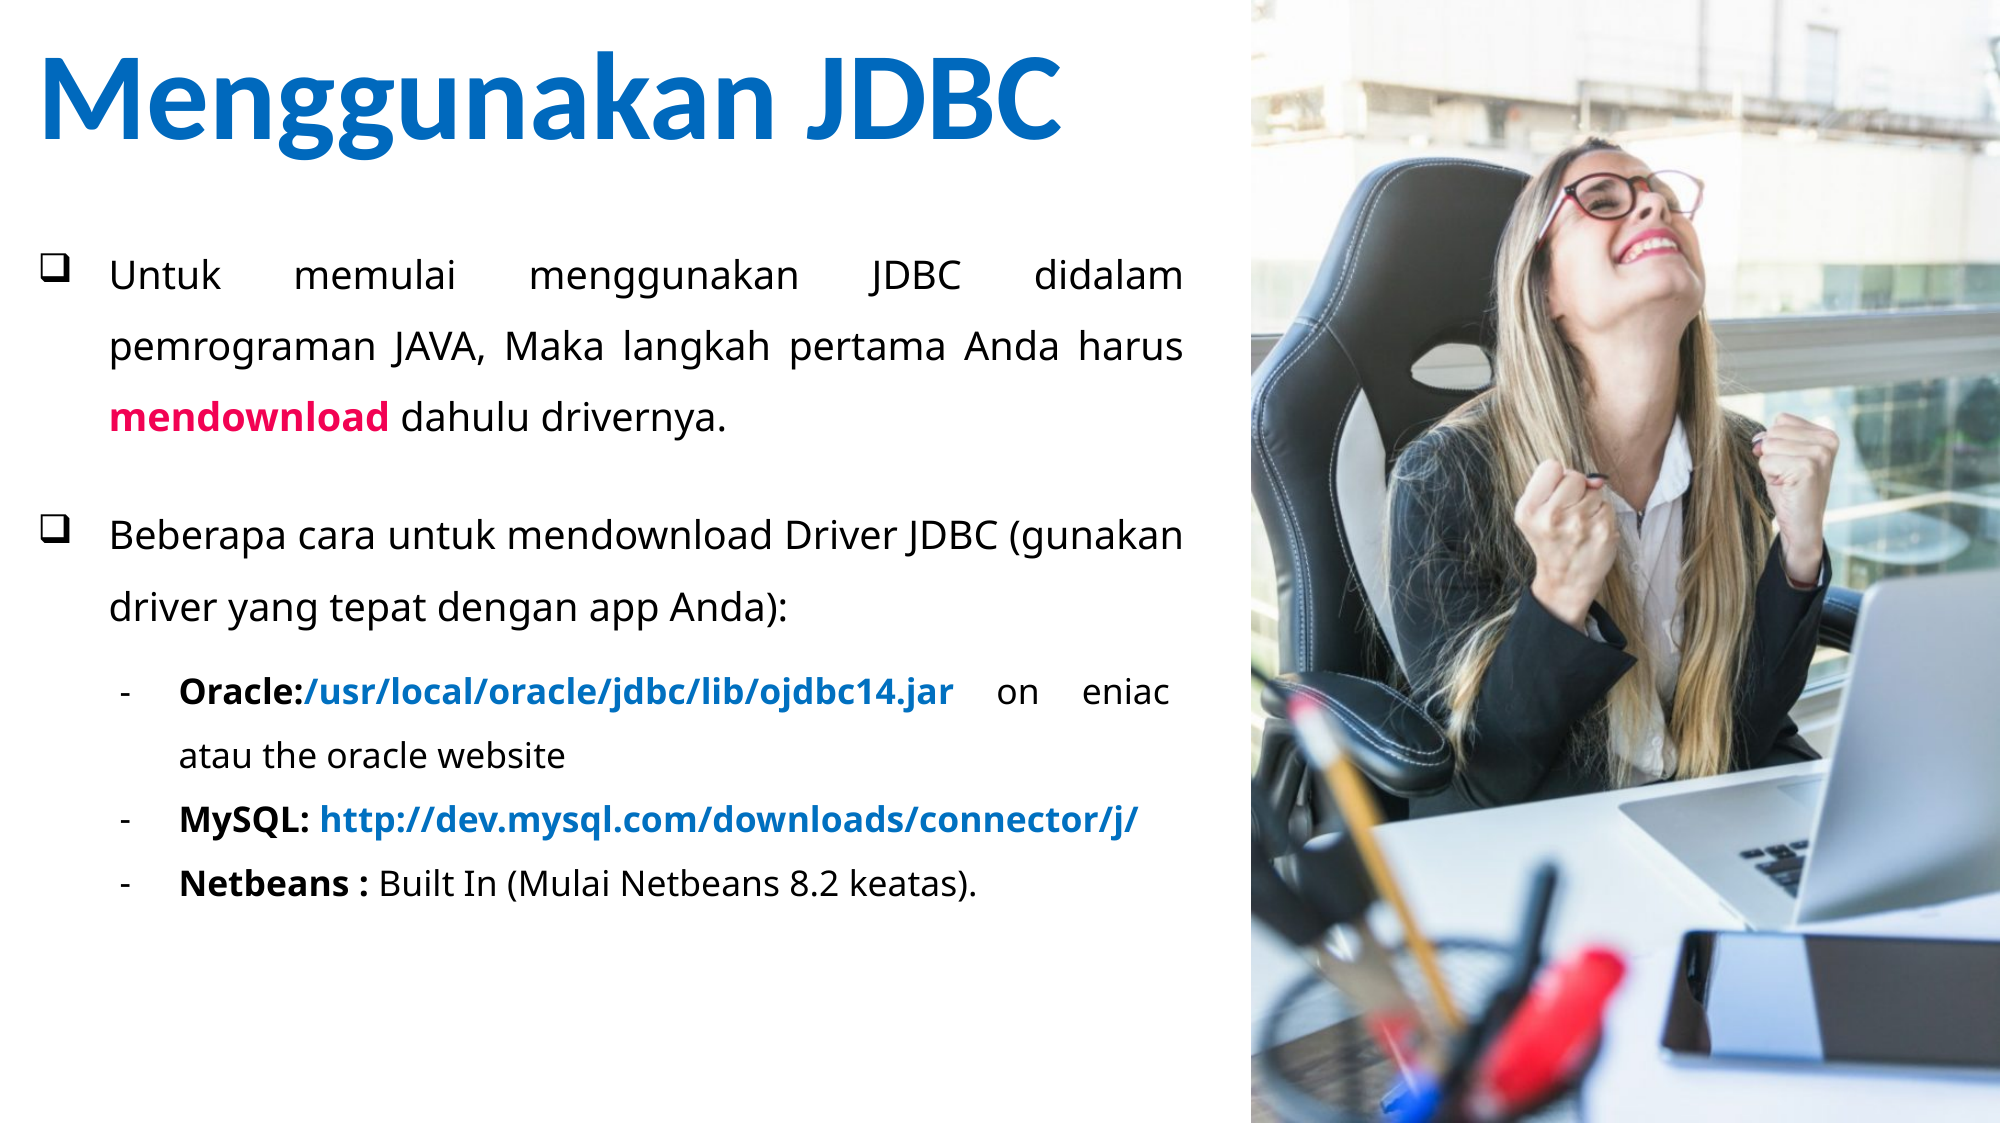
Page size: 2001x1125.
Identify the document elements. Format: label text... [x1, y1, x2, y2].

text_box Oracle:/usr/local/oracle/jdbc/lib/ojdbc14.jar on eniac atau the oracle website MySQL: http://dev.mysql.com/downloads/connector/j/ Netbeans : Built In (Mulai Netbeans 8.2 keatas). [104, 633, 1186, 1038]
picture [1251, 0, 2000, 1123]
text_box Beberapa cara untuk mendownload Driver JDBC (gunakan driver yang tepat dengan app Anda): [22, 471, 1201, 561]
text_box Untuk memulai menggunakan JDBC didalam pemrograman JAVA, Maka langkah pertama Anda harus mendownload dahulu drivernya. [22, 210, 1201, 449]
text_box Menggunakan JDBC [22, 7, 1251, 173]
